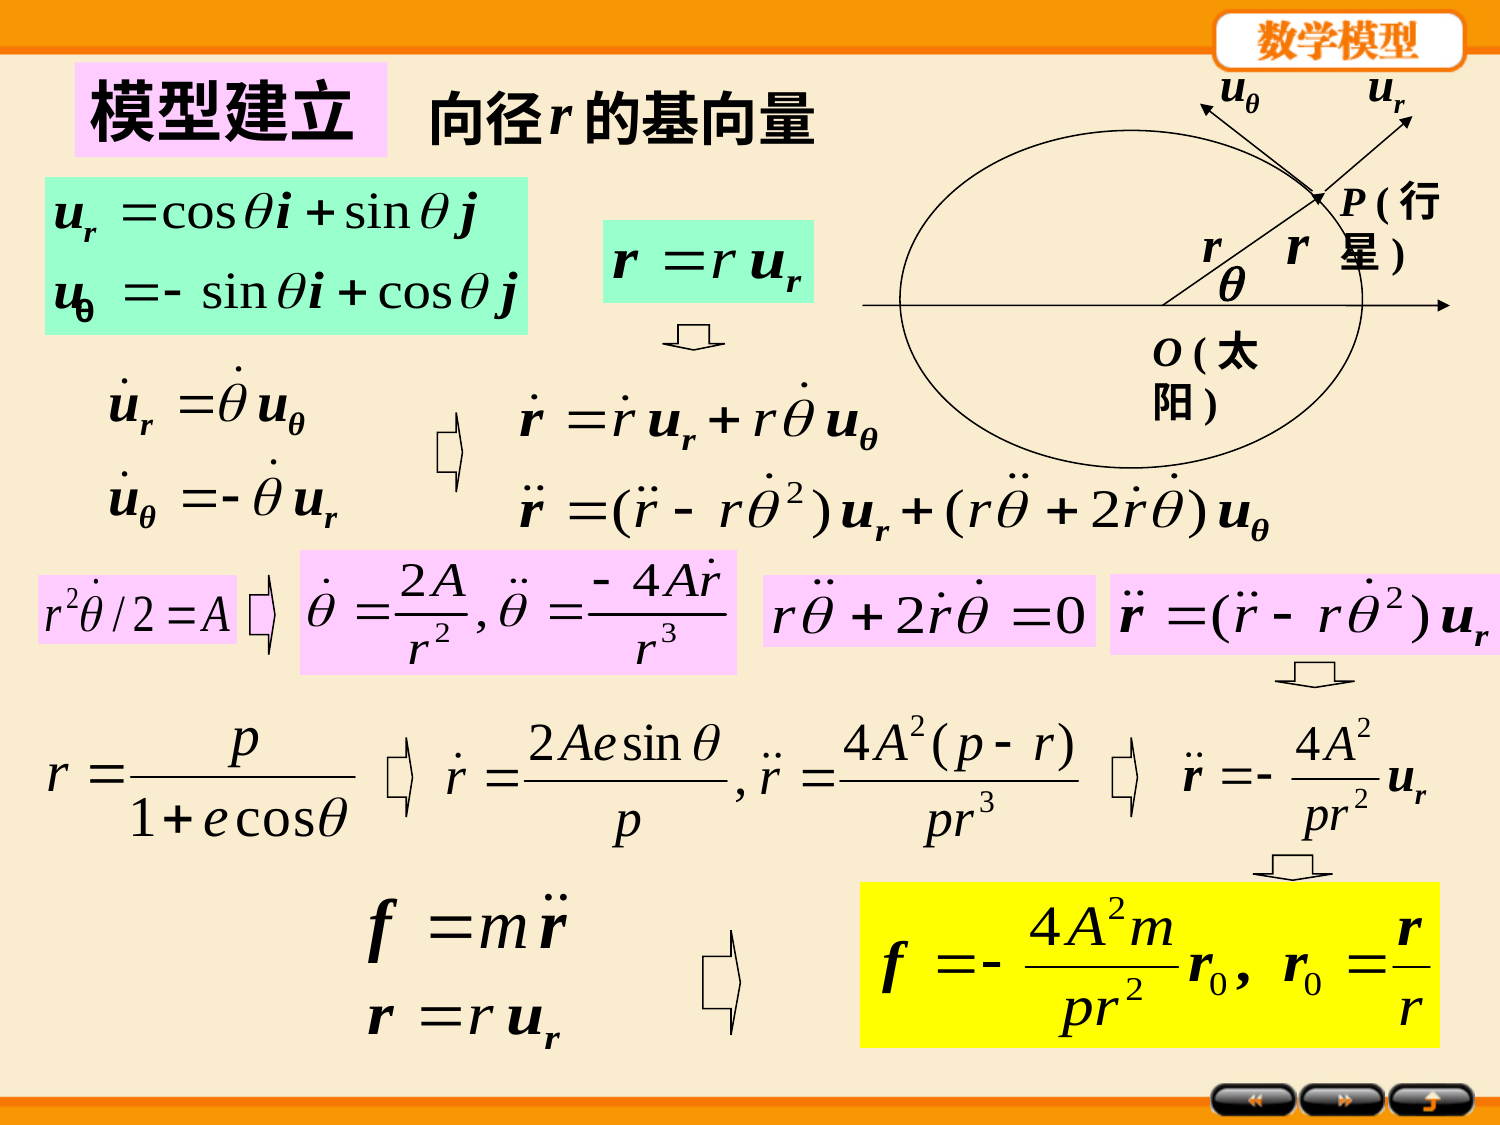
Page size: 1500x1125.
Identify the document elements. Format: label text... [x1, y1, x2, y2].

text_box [702, 854, 1333, 1036]
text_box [37, 699, 369, 850]
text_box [862, 130, 1500, 469]
text_box 模型建立 [74, 62, 388, 158]
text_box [343, 884, 585, 979]
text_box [437, 324, 726, 493]
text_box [1112, 662, 1355, 818]
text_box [859, 881, 1441, 1048]
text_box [37, 574, 238, 645]
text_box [1199, 53, 1417, 192]
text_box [44, 176, 528, 336]
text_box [387, 699, 1088, 858]
picture [0, 0, 1500, 1125]
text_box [249, 549, 738, 676]
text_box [412, 74, 863, 161]
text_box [1109, 573, 1500, 656]
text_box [356, 974, 574, 1060]
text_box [509, 378, 1281, 551]
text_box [762, 574, 1096, 648]
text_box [1174, 703, 1438, 851]
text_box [100, 361, 352, 540]
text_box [602, 219, 814, 303]
